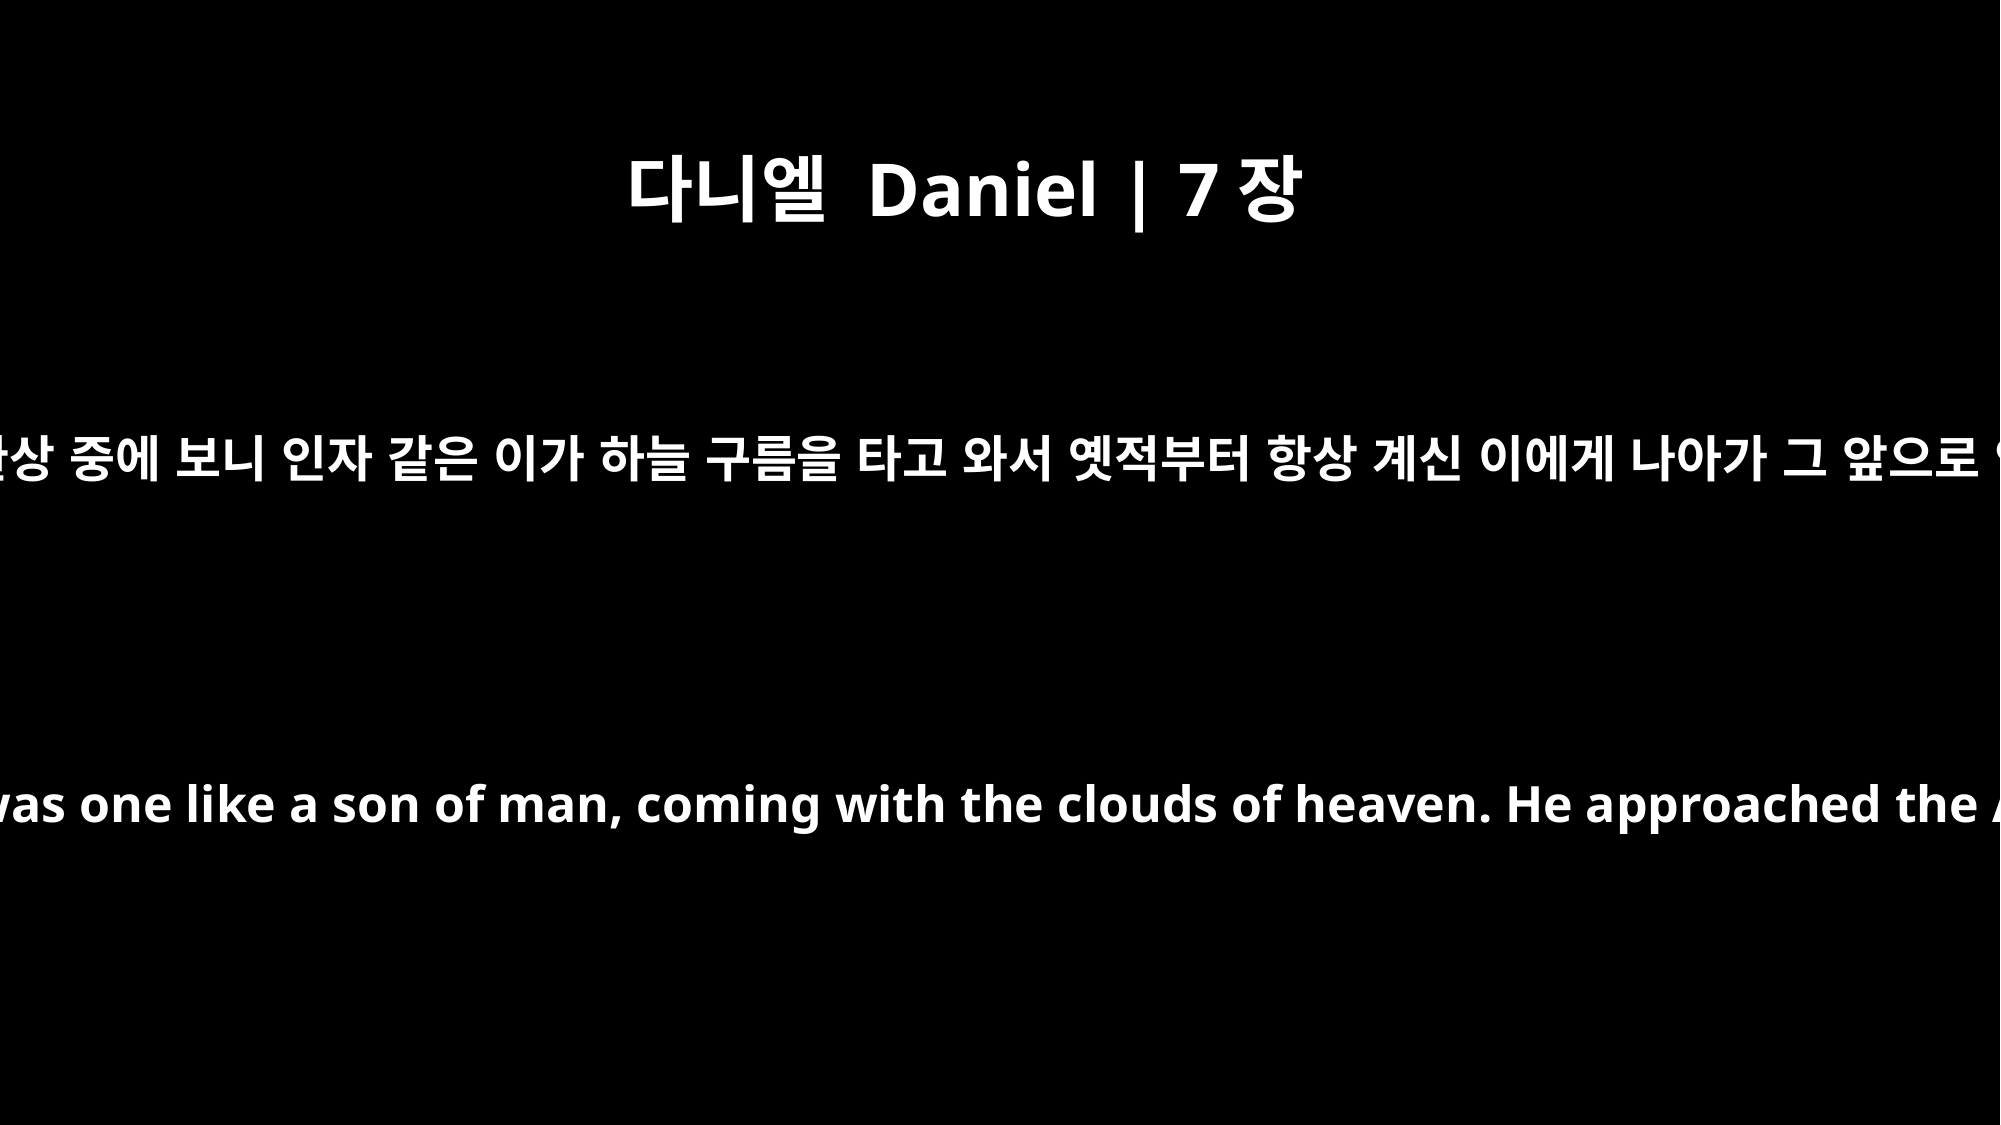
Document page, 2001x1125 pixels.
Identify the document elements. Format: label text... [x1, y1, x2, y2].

text_box "In my vision at night I looked, and there before me was one like a son of man, coming with the clouds of heaven. He approached the Ancient of Days and was led into his presence. [0, 764, 2000, 840]
text_box 13 내가 또 밤 환상 중에 보니 인자 같은 이가 하늘 구름을 타고 와서 옛적부터 항상 계신 이에게 나아가 그 앞으로 인도되매 [0, 359, 2000, 495]
text_box 다니엘 Daniel | 7장 [611, 136, 1320, 239]
